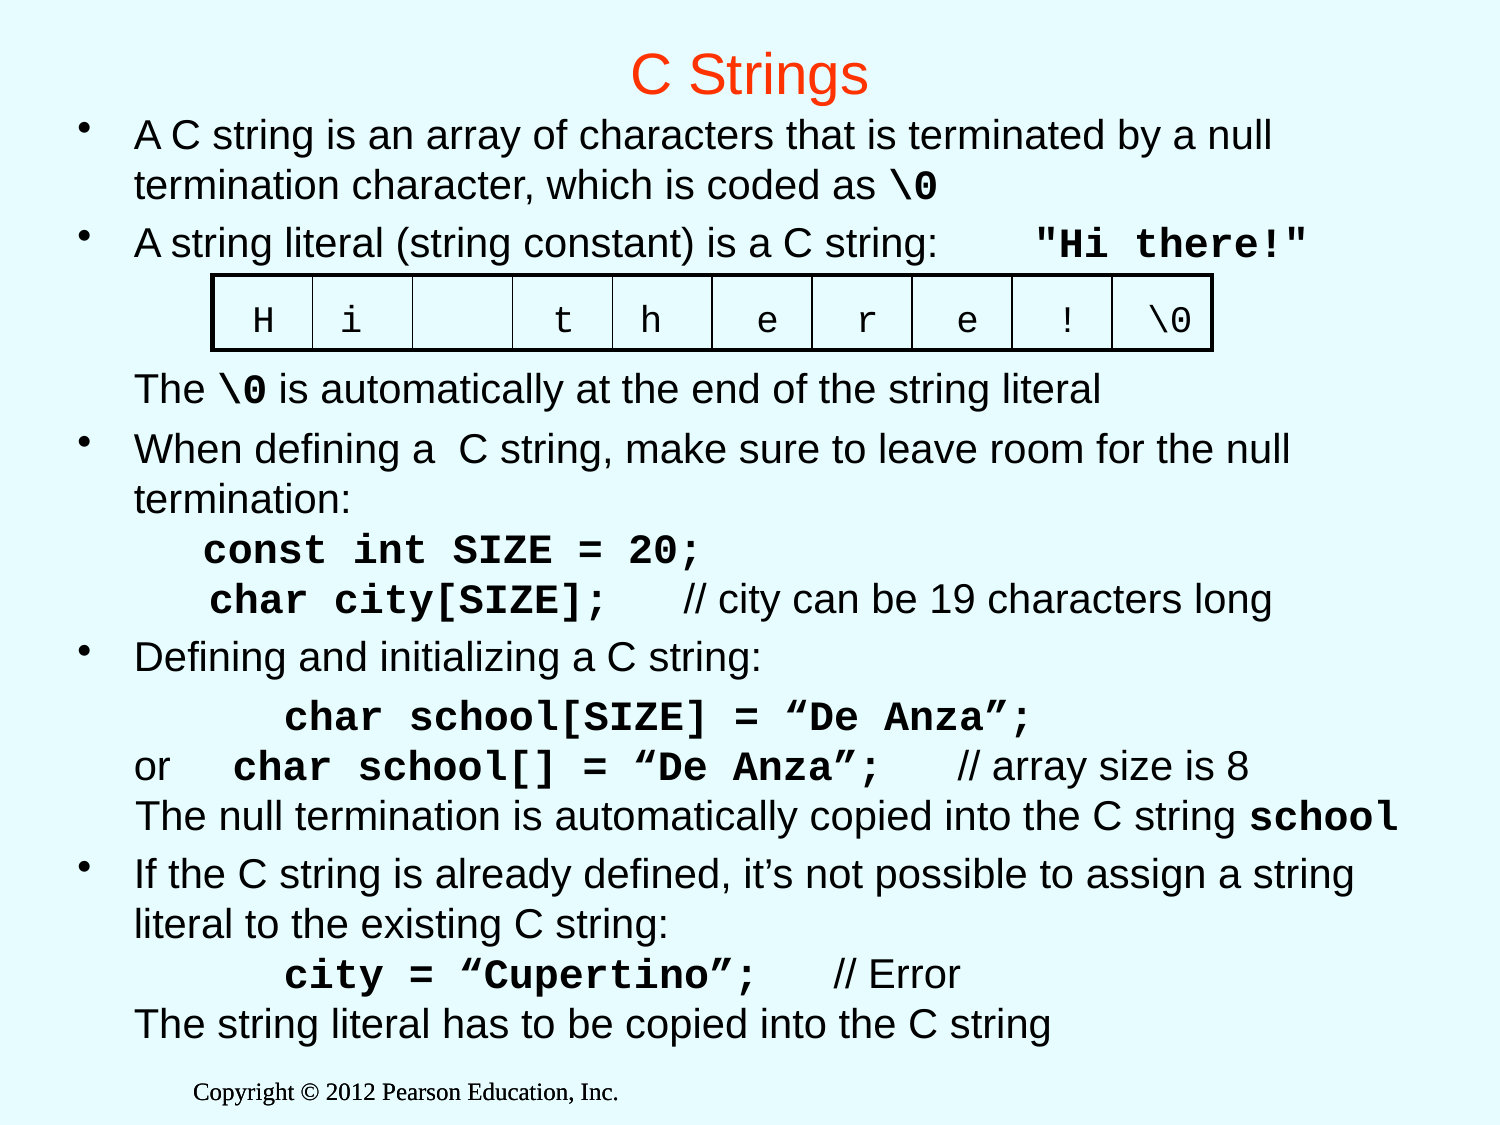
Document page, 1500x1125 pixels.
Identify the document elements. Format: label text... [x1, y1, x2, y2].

text_box h [624, 287, 686, 348]
text_box i [324, 287, 386, 348]
table_header [1013, 277, 1111, 348]
table_header [613, 277, 711, 348]
text_box r [841, 287, 894, 348]
text_box t [537, 287, 598, 348]
title C Strings [74, 24, 1426, 99]
table_header [215, 277, 312, 348]
table_header [413, 277, 512, 348]
table_header [913, 277, 1011, 348]
text_box \0 [1132, 287, 1208, 348]
table_header [813, 277, 911, 348]
table_header [713, 277, 811, 348]
list A C string is an array of characters that is terminated by a null termination character, which is coded as \0 A string literal (string constant) is a C string: "Hi there!" The \0 is automatically at the end of the string literal When defining a C string, make sure to leave room for the null termination: const int SIZE = 20; char city[SIZE]; // city can be 19 characters long Defining and initializing a C string: char school[SIZE] = “De Anza”; or char school[] = “De Anza”; // array size is 8 The null termination is automatically copied into the C string school If the C string is already defined, it’s not possible to assign a string literal to the existing C string: city = “Cupertino”; // Error The string literal has to be copied into the C string [62, 99, 1438, 1063]
text_box e [741, 287, 794, 348]
table_header [313, 277, 412, 348]
table_header [1113, 277, 1210, 348]
text_box e [941, 287, 994, 348]
text_box H [237, 287, 298, 348]
table_header [513, 277, 612, 348]
text_box ! [1041, 287, 1094, 348]
